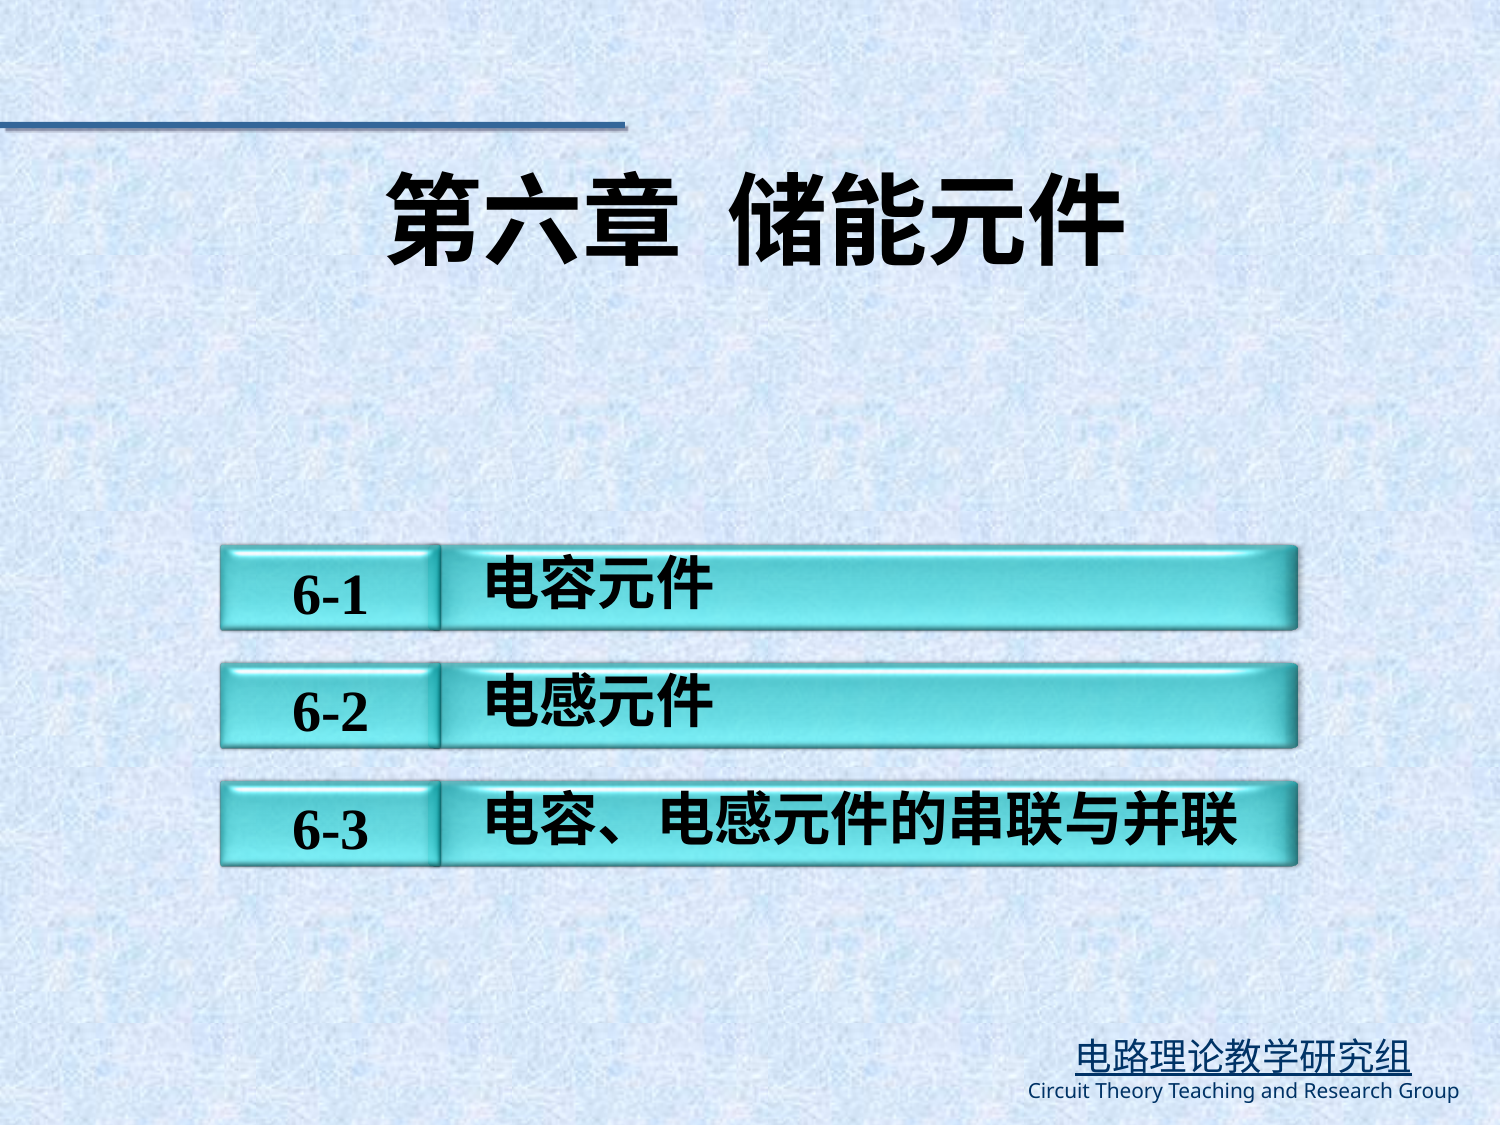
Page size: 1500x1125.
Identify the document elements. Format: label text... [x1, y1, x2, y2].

picture [0, 0, 1500, 1125]
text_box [218, 774, 1306, 870]
text_box 第六章 储能元件 [200, 150, 1311, 285]
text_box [218, 656, 1306, 752]
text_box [218, 538, 1306, 635]
